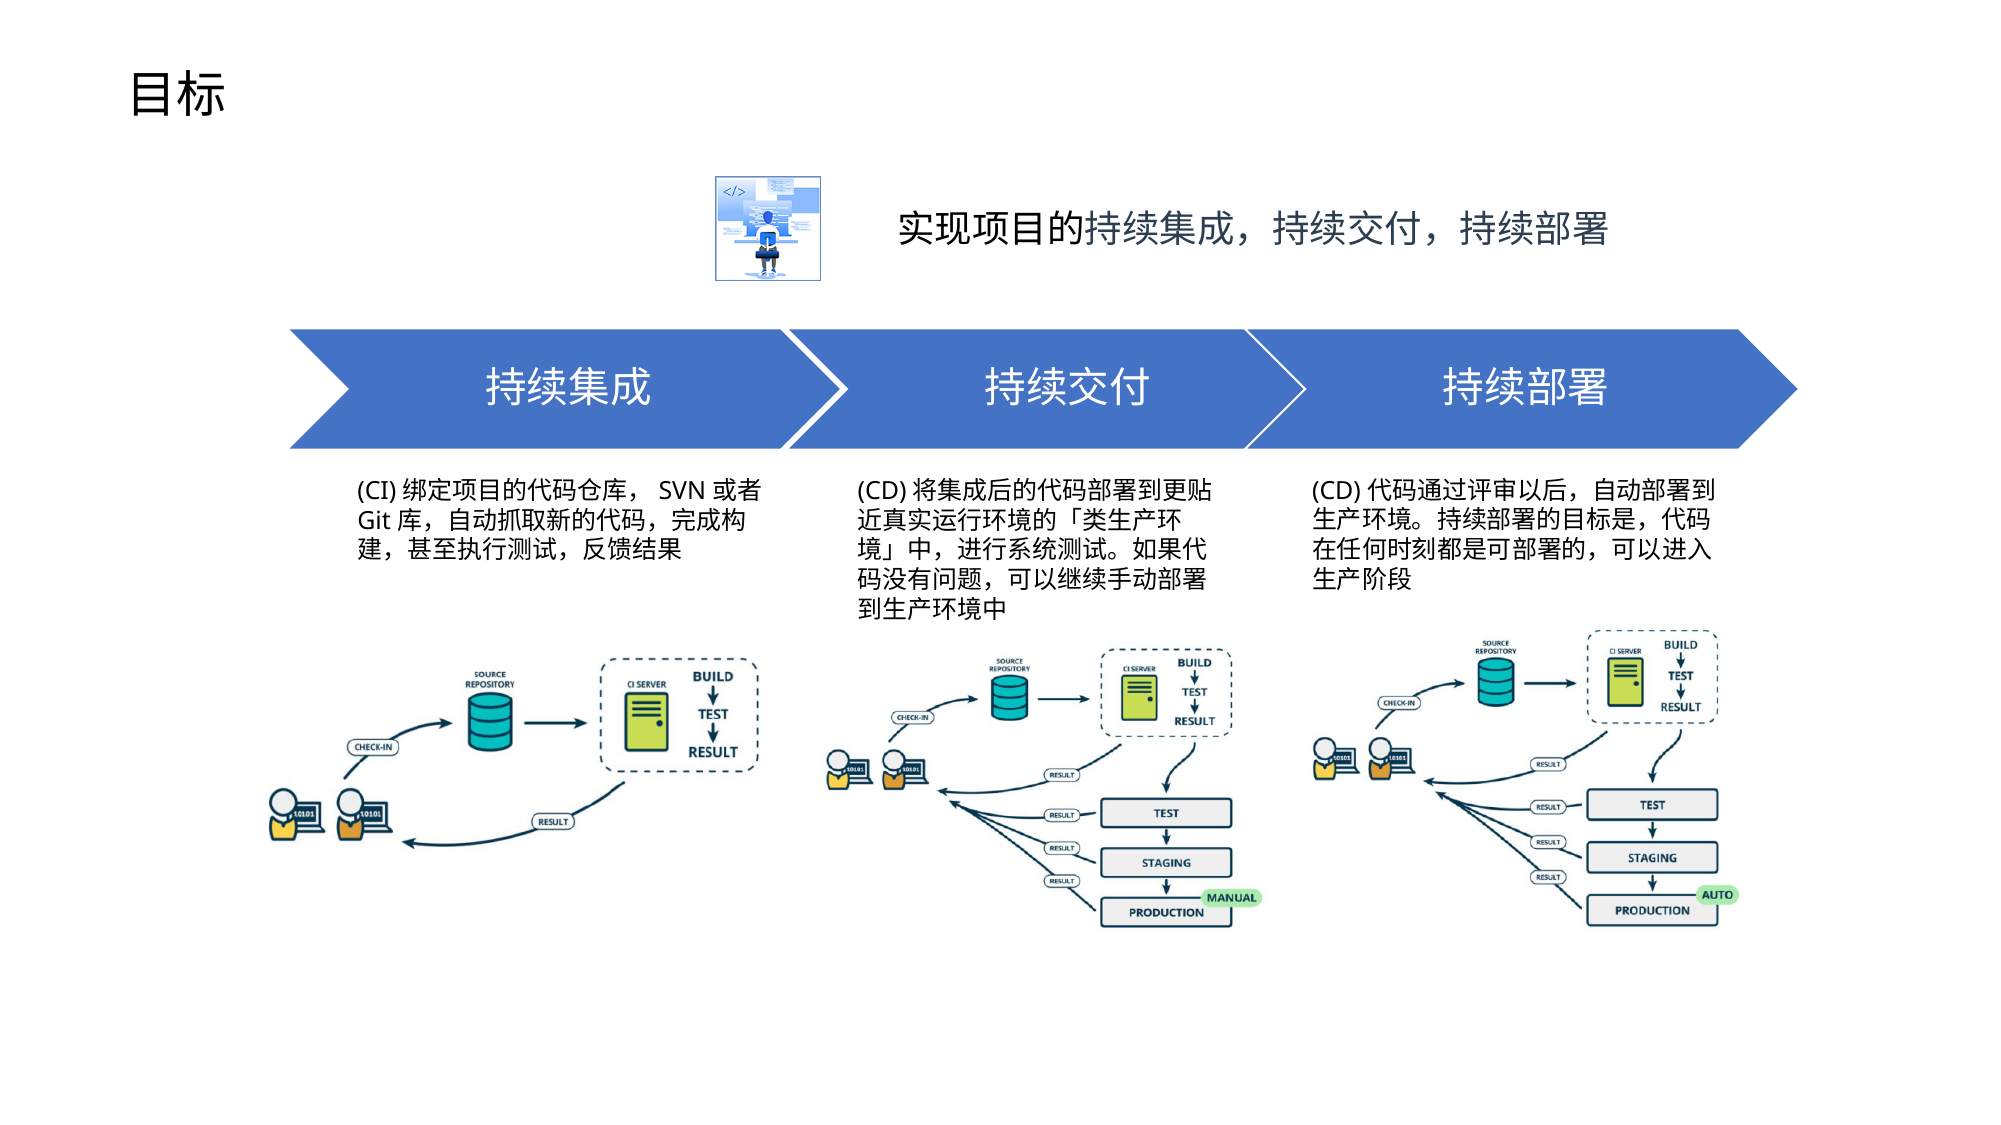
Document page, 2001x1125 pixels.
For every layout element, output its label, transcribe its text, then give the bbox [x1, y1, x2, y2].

picture [820, 632, 1267, 943]
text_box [244, 328, 1800, 450]
picture [1303, 612, 1750, 943]
text_box (CI)绑定项目的代码仓库，SVN或者Git库，自动抓取新的代码，完成构建，甚至执行测试，反馈结果 [342, 466, 784, 572]
text_box (CD)代码通过评审以后，自动部署到生产环境。持续部署的目标是，代码在任何时刻都是可部署的，可以进⼊生产阶段 [1297, 466, 1735, 602]
picture [244, 632, 784, 871]
picture [715, 176, 821, 281]
subtitle 目标 [111, 62, 1612, 139]
text_box 实现项目的持续集成，持续交付，持续部署 [882, 198, 1625, 258]
text_box (CD)将集成后的代码部署到更贴近真实运行环境的「类生产环境」中，进行系统测试。如果代码没有问题，可以继续手动部署到生产环境中 [842, 466, 1238, 632]
